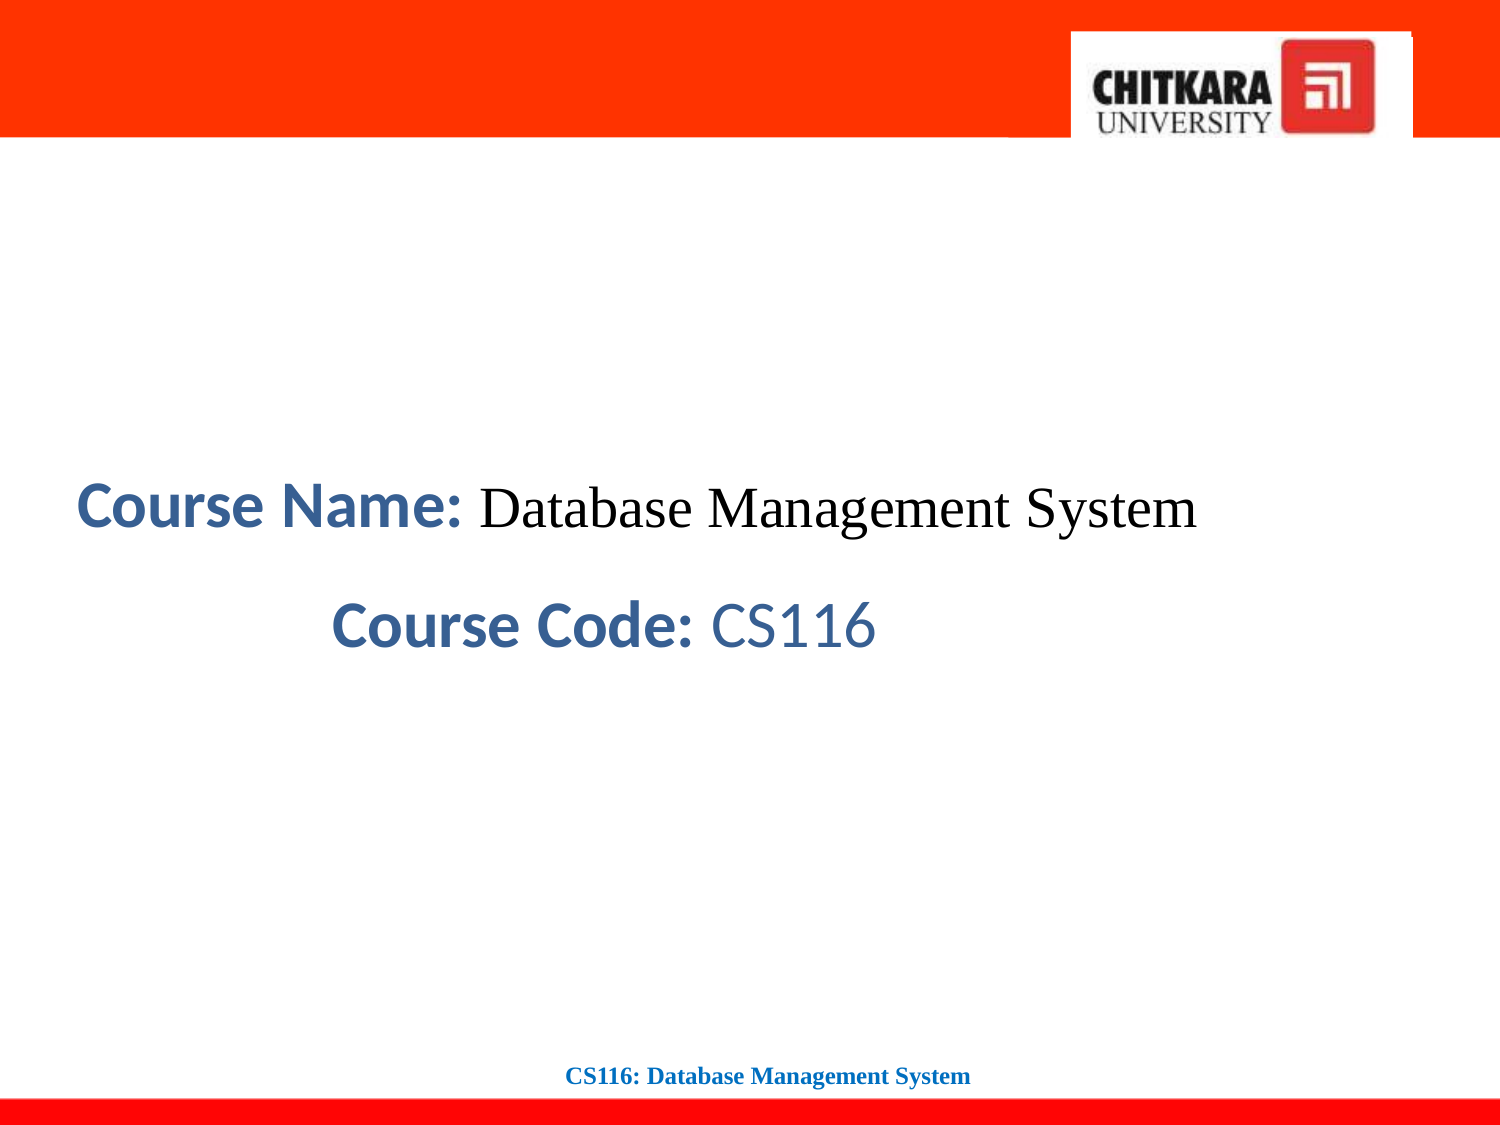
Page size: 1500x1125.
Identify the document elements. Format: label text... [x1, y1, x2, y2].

title Course Name: Database Management System Course Code: CS116 [75, 418, 1413, 781]
footer CS116: Database Management System [563, 1060, 1013, 1075]
picture [0, 1098, 1500, 1125]
picture [1074, 37, 1390, 138]
